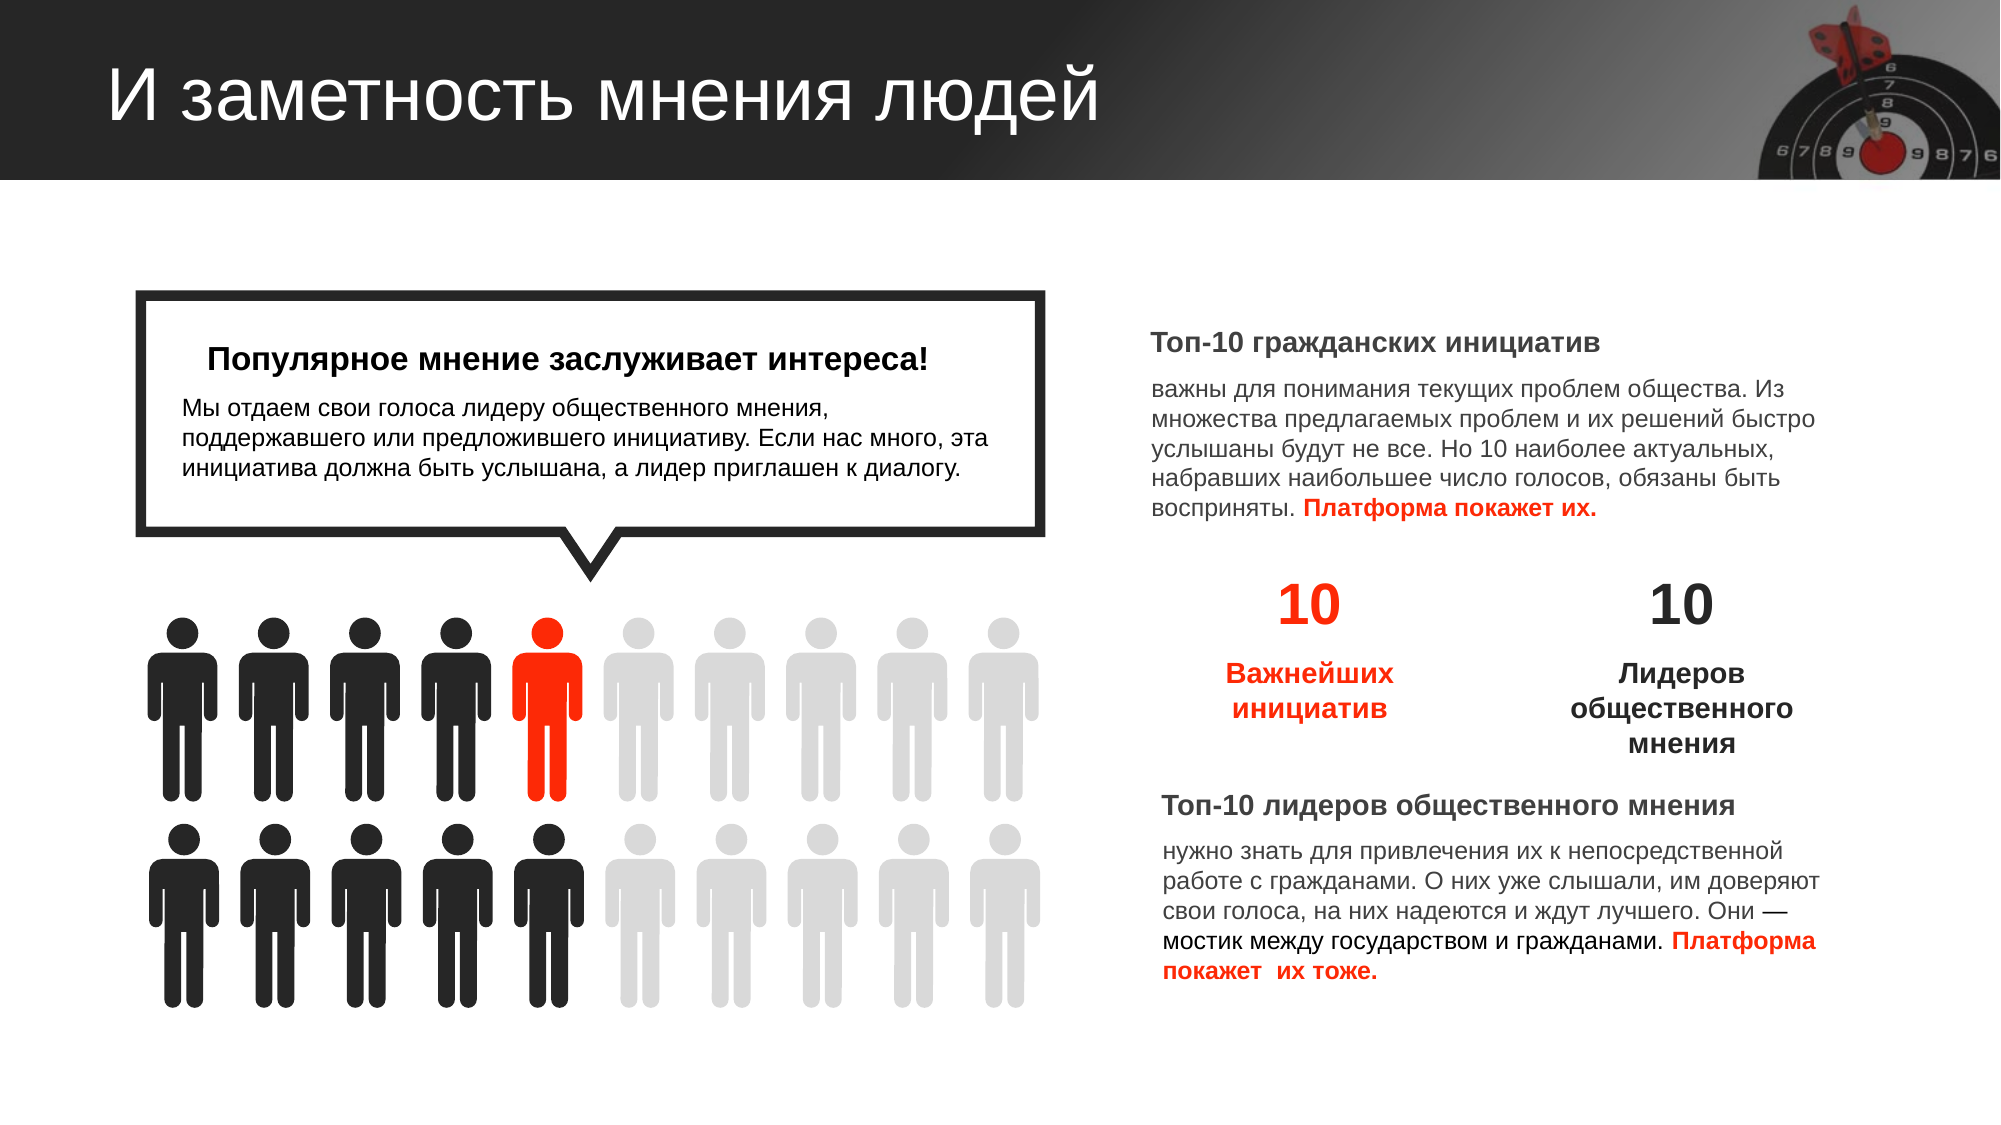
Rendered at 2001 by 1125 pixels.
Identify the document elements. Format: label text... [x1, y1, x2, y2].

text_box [1135, 315, 1857, 532]
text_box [147, 617, 1039, 802]
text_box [149, 823, 1041, 1008]
picture [0, 0, 2001, 1125]
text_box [1537, 559, 1827, 769]
text_box [139, 294, 1042, 576]
list И заметность мнения людей [91, 37, 1952, 156]
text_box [1165, 558, 1455, 734]
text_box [167, 329, 1018, 491]
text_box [1146, 778, 1868, 994]
